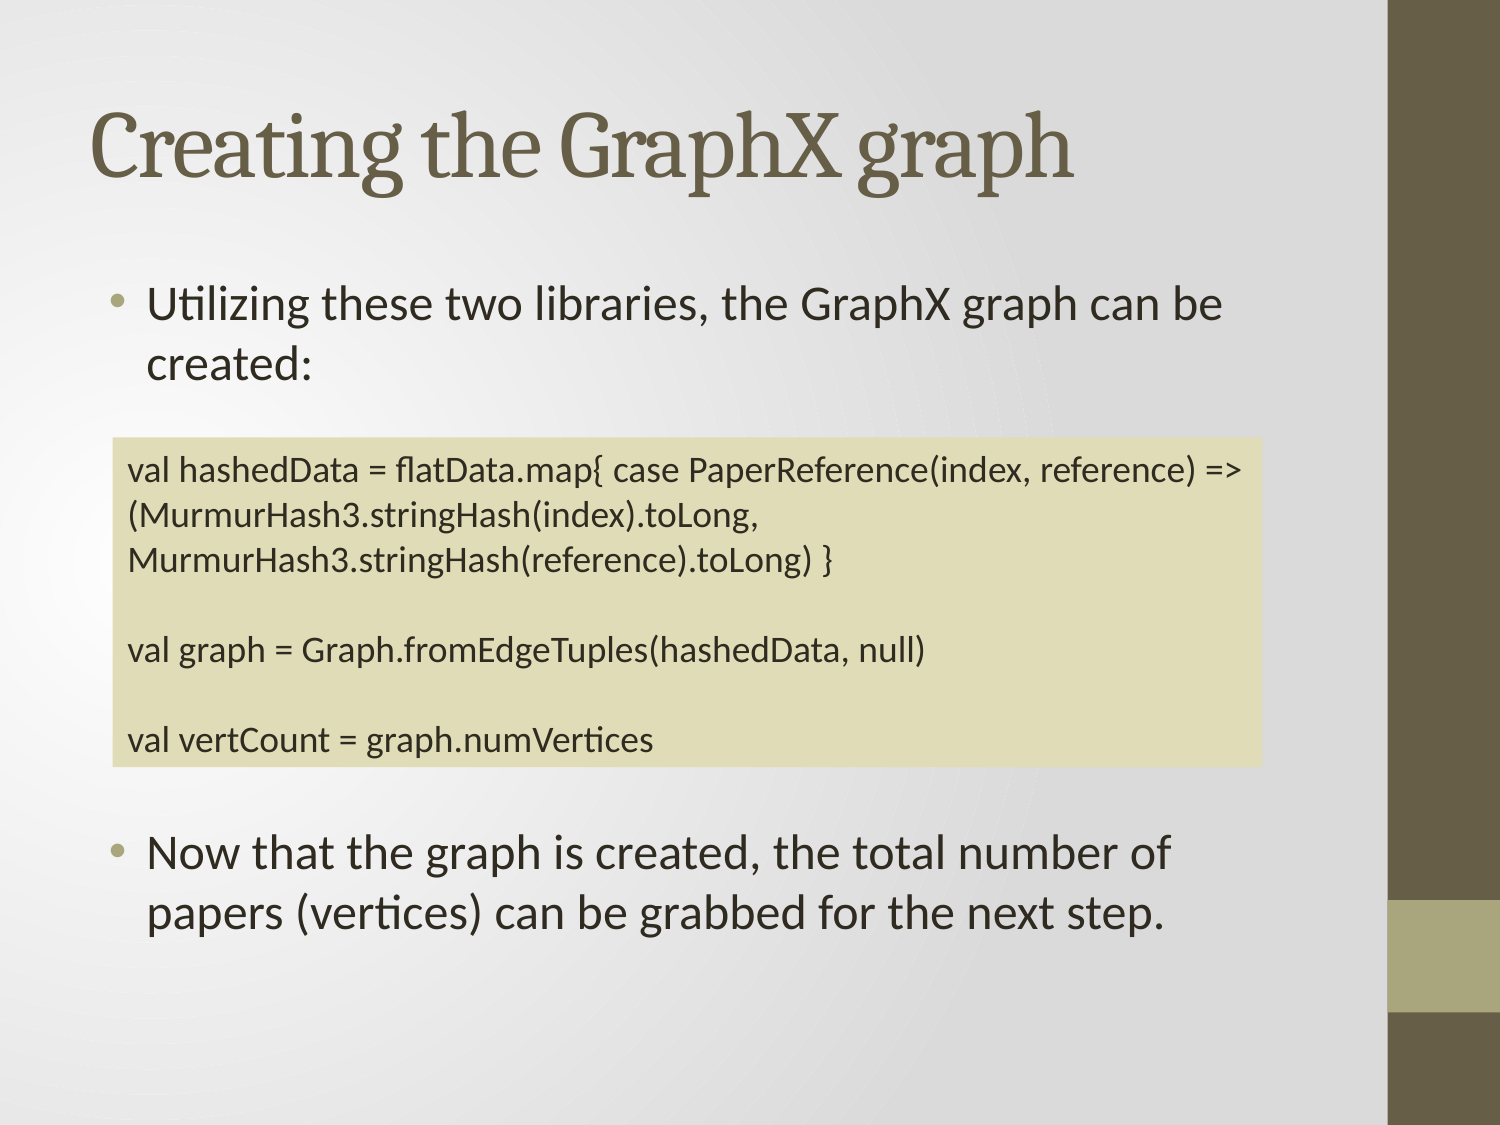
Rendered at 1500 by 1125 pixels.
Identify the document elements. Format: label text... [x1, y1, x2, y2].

title Creating the GraphX graph [75, 45, 1325, 233]
list Utilizing these two libraries, the GraphX graph can be created: Now that the graph is created, the total number of papers (vertices) can be grabbed for the next step. [75, 262, 1325, 988]
text_box val hashedData = flatData.map{ case PaperReference(index, reference) => (MurmurHash3.stringHash(index).toLong, MurmurHash3.stringHash(reference).toLong) } val graph = Graph.fromEdgeTuples(hashedData, null) val vertCount = graph.numVertices [112, 437, 1263, 768]
